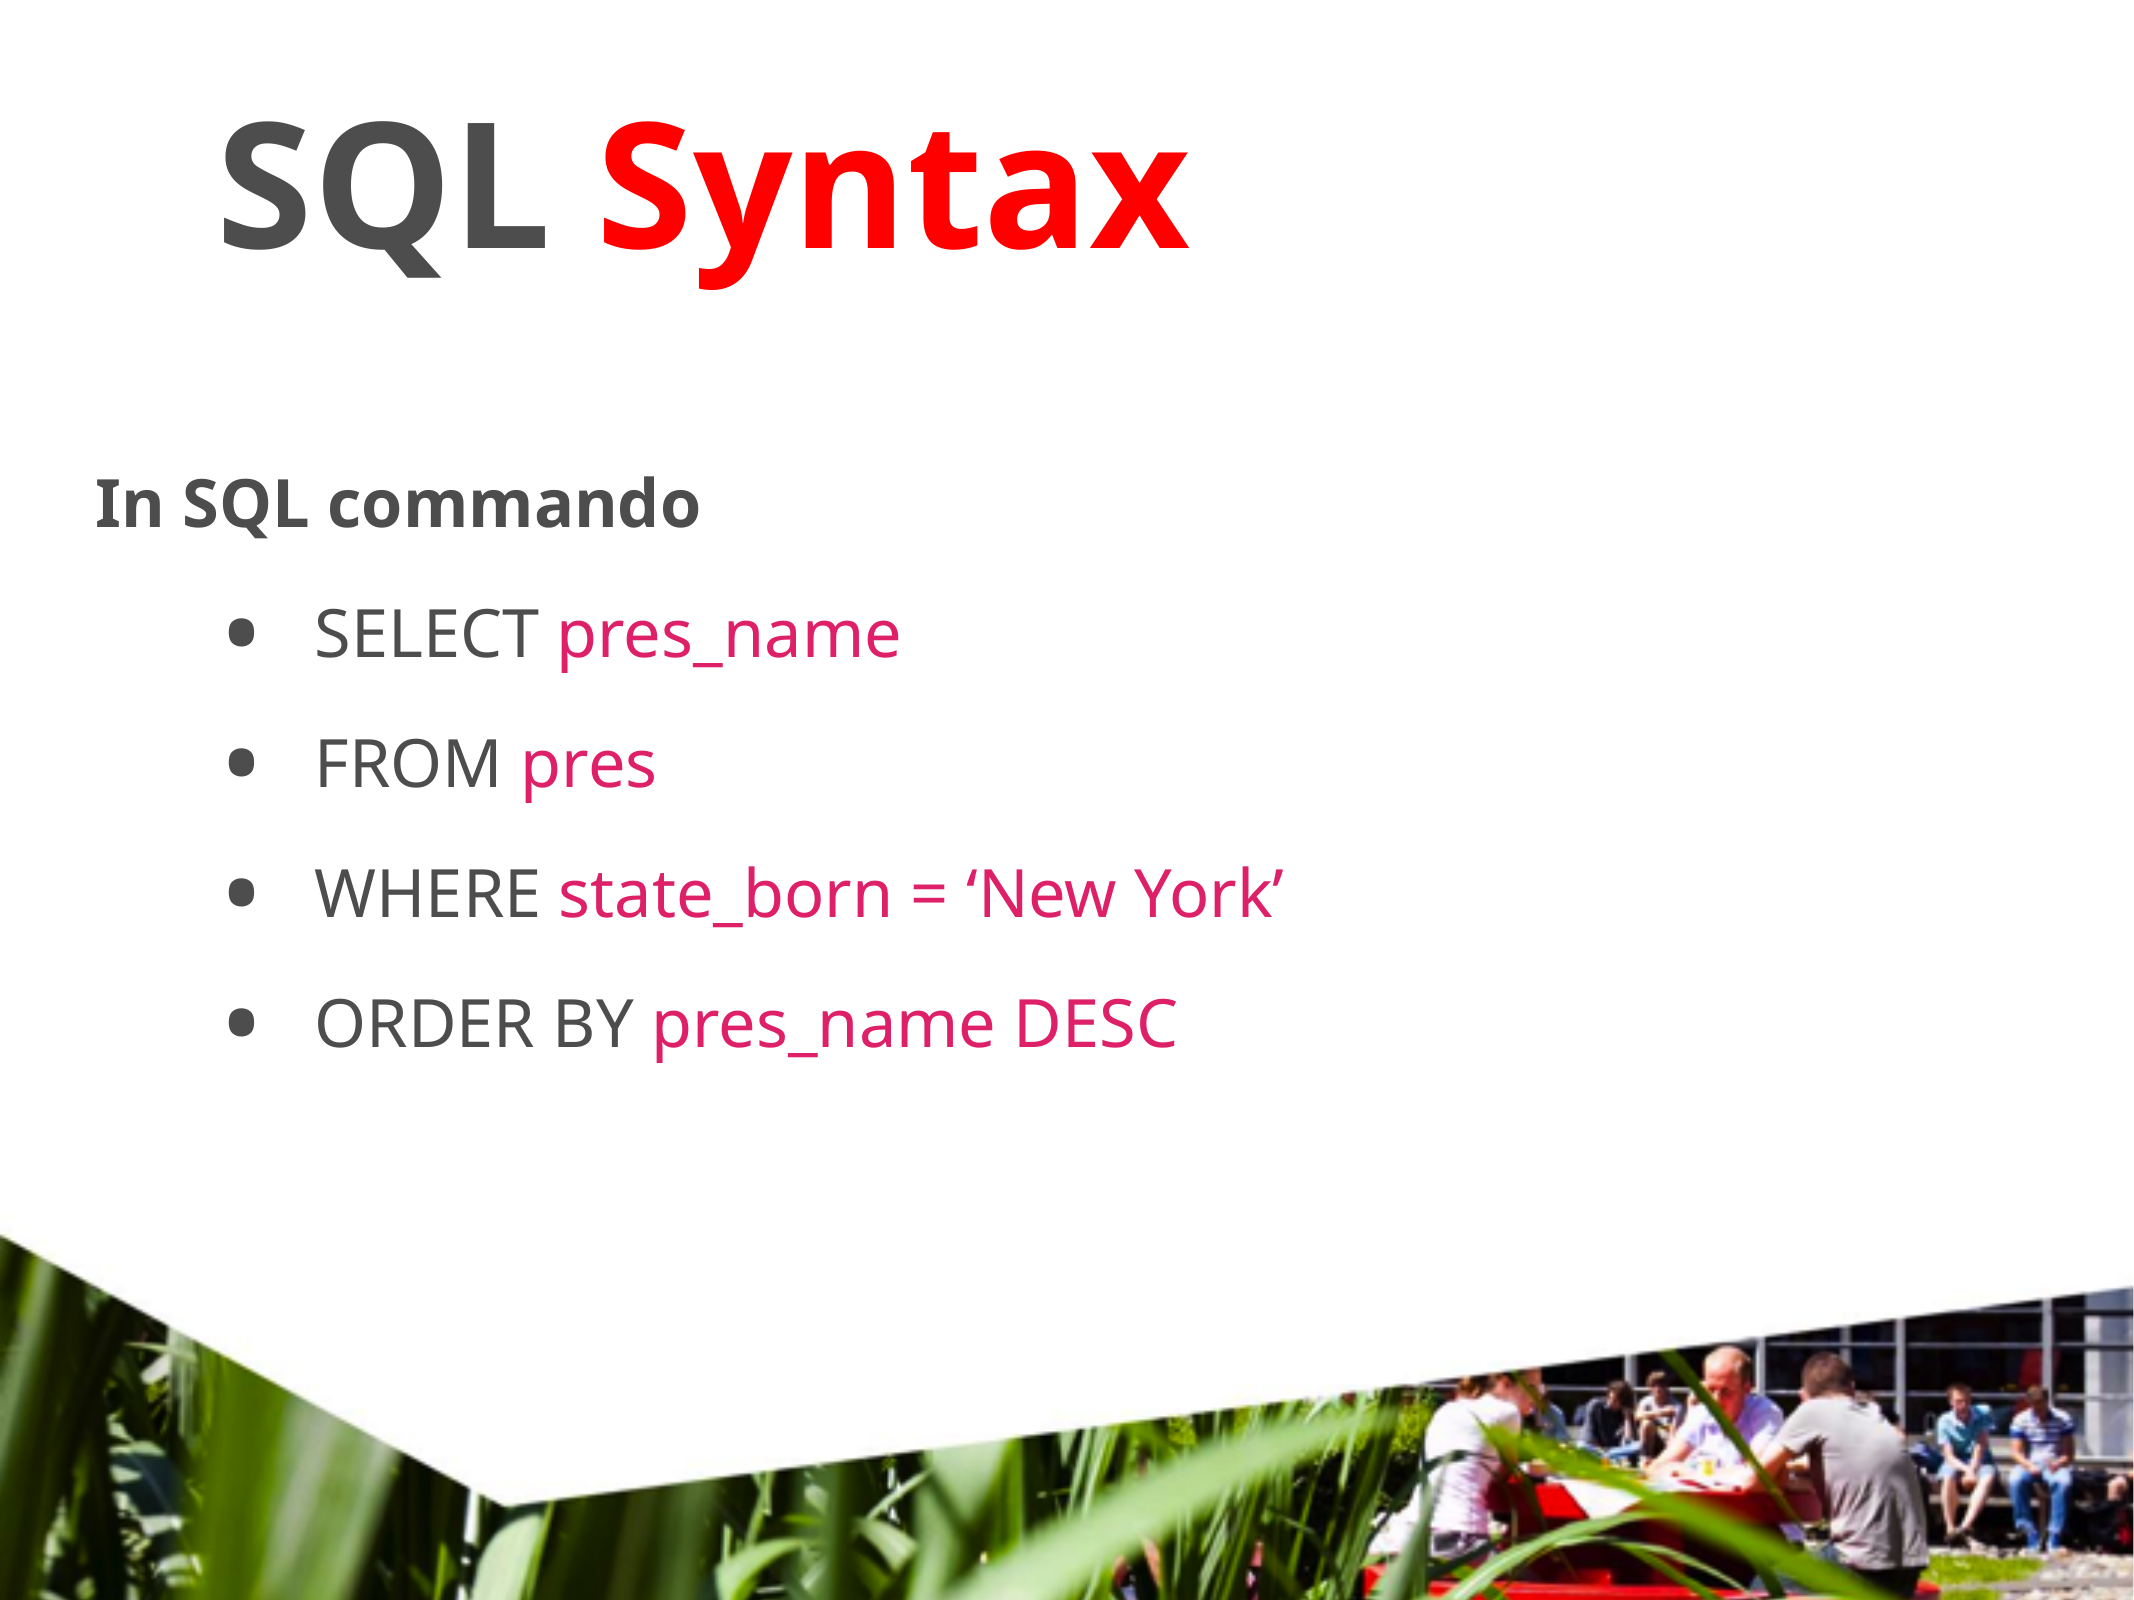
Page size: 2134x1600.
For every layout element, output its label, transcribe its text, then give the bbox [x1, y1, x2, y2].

picture [0, 1, 2134, 1600]
title SQL Syntax [208, 41, 1925, 315]
list In SQL commando SELECT pres_name FROM pres WHERE state_born = ‘New York’ ORDER BY pres_name DESC [87, 452, 1925, 1392]
